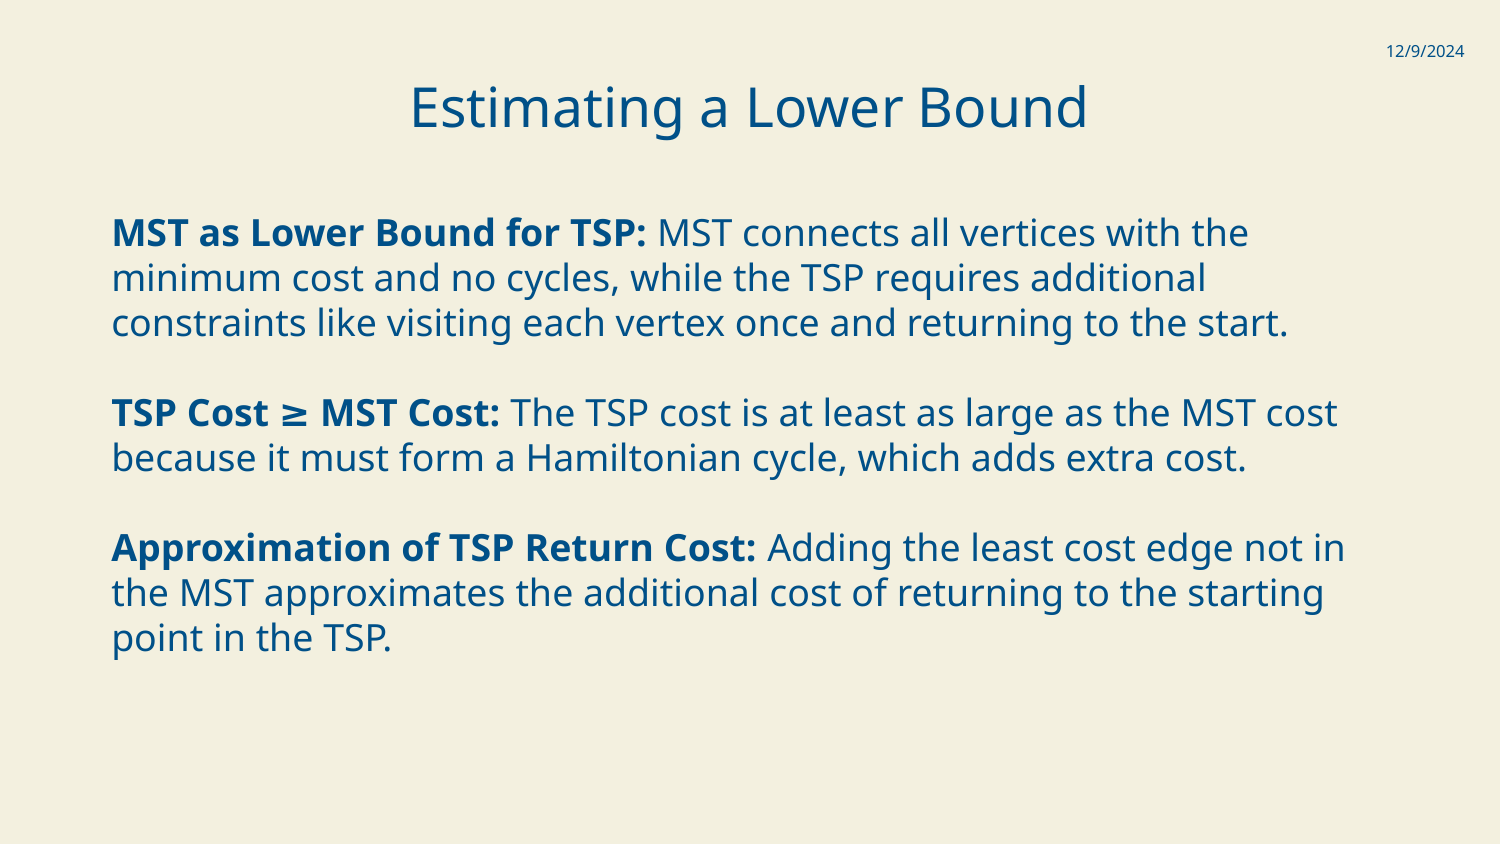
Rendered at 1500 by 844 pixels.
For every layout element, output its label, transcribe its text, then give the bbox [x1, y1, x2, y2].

text_box MST as Lower Bound for TSP: MST connects all vertices with the minimum cost and no cycles, while the TSP requires additional constraints like visiting each vertex once and returning to the start. TSP Cost ≥ MST Cost: The TSP cost is at least as large as the MST cost because it must form a Hamiltonian cycle, which adds extra cost. Approximation of TSP Return Cost: Adding the least cost edge not in the MST approximates the additional cost of returning to the starting point in the TSP. [96, 193, 1404, 830]
subtitle Estimating a Lower Bound [159, 0, 1340, 193]
list 12/9/2024 [1162, 32, 1480, 67]
